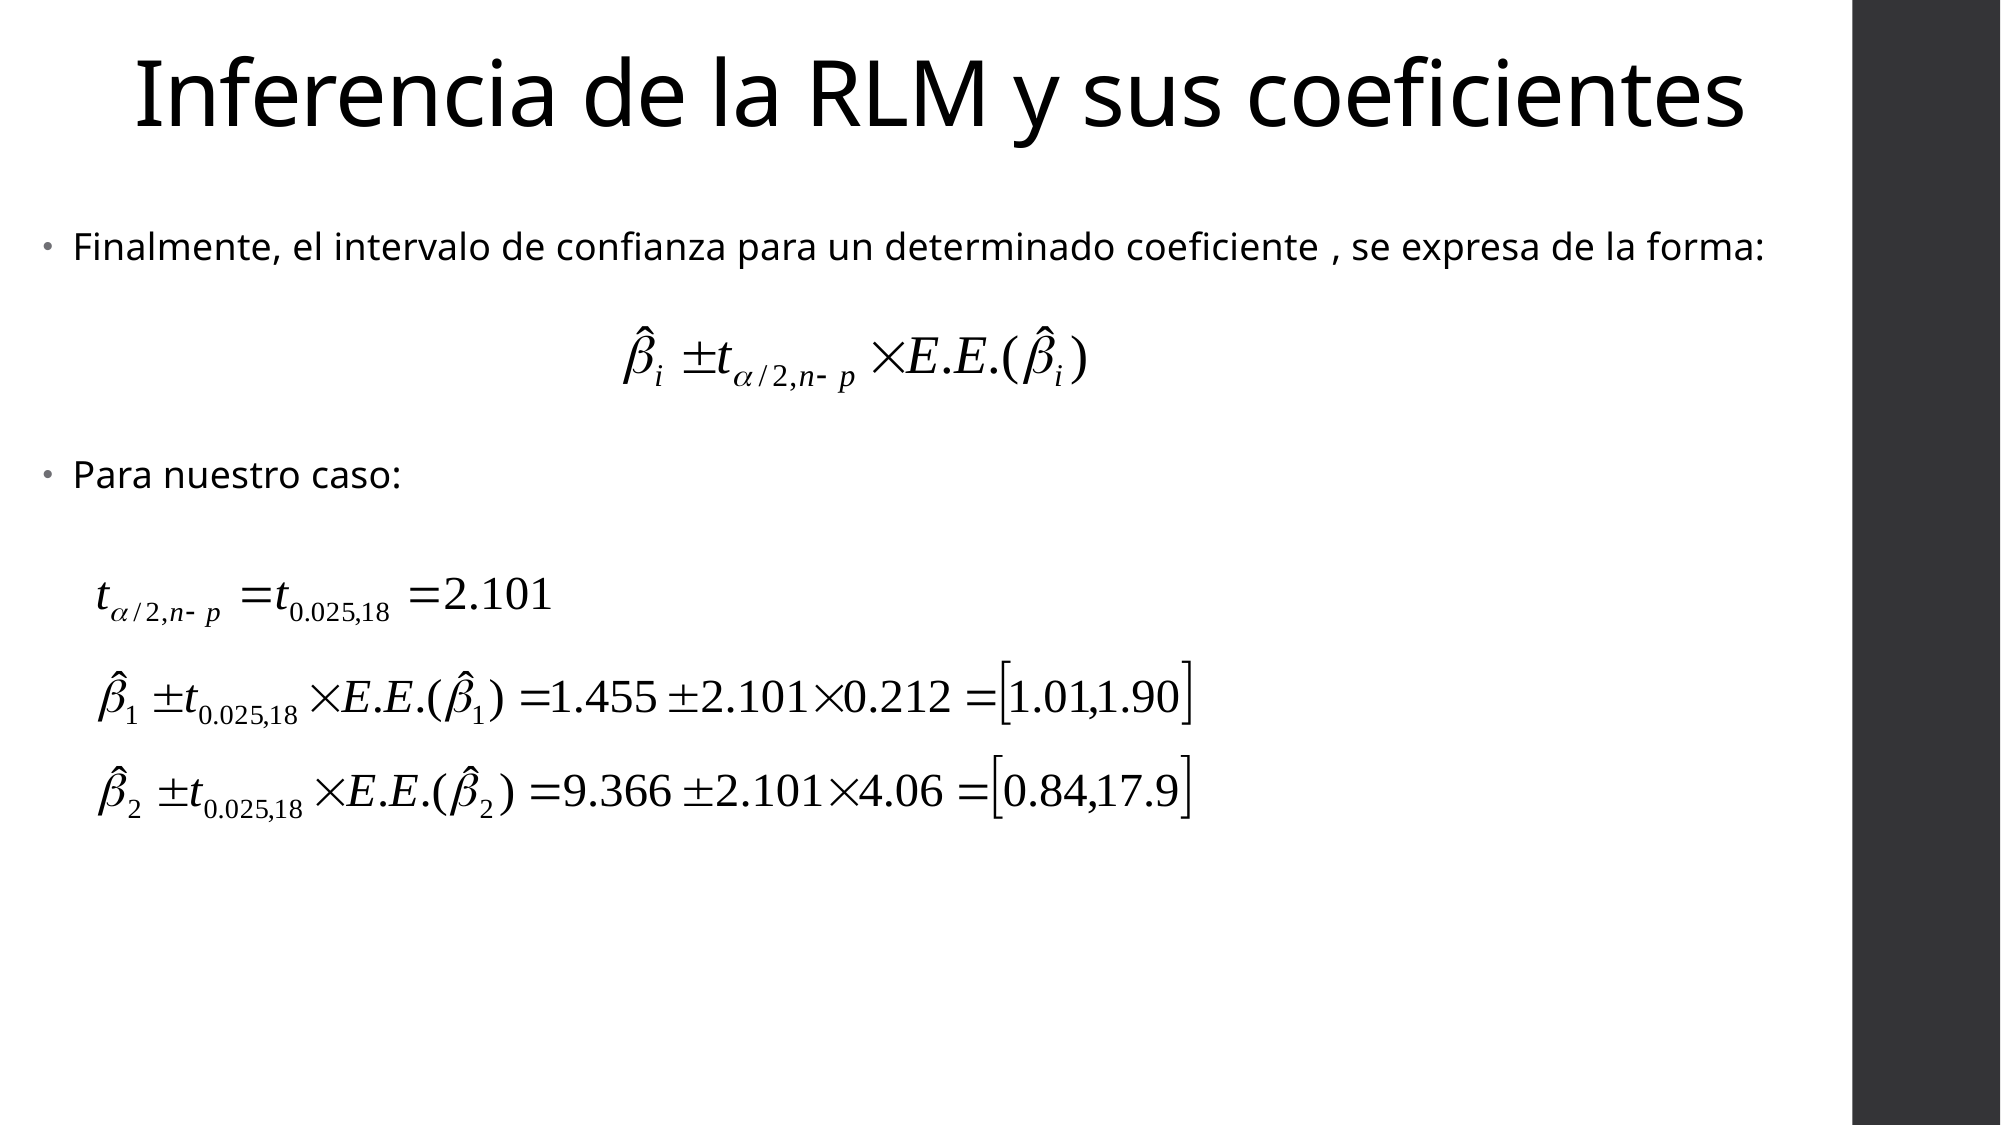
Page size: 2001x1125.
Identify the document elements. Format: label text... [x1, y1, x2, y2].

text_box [89, 660, 1199, 740]
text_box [612, 314, 1098, 405]
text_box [89, 755, 1199, 835]
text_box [89, 562, 556, 638]
title Inferencia de la RLM y sus coeficientes [42, 7, 1840, 155]
